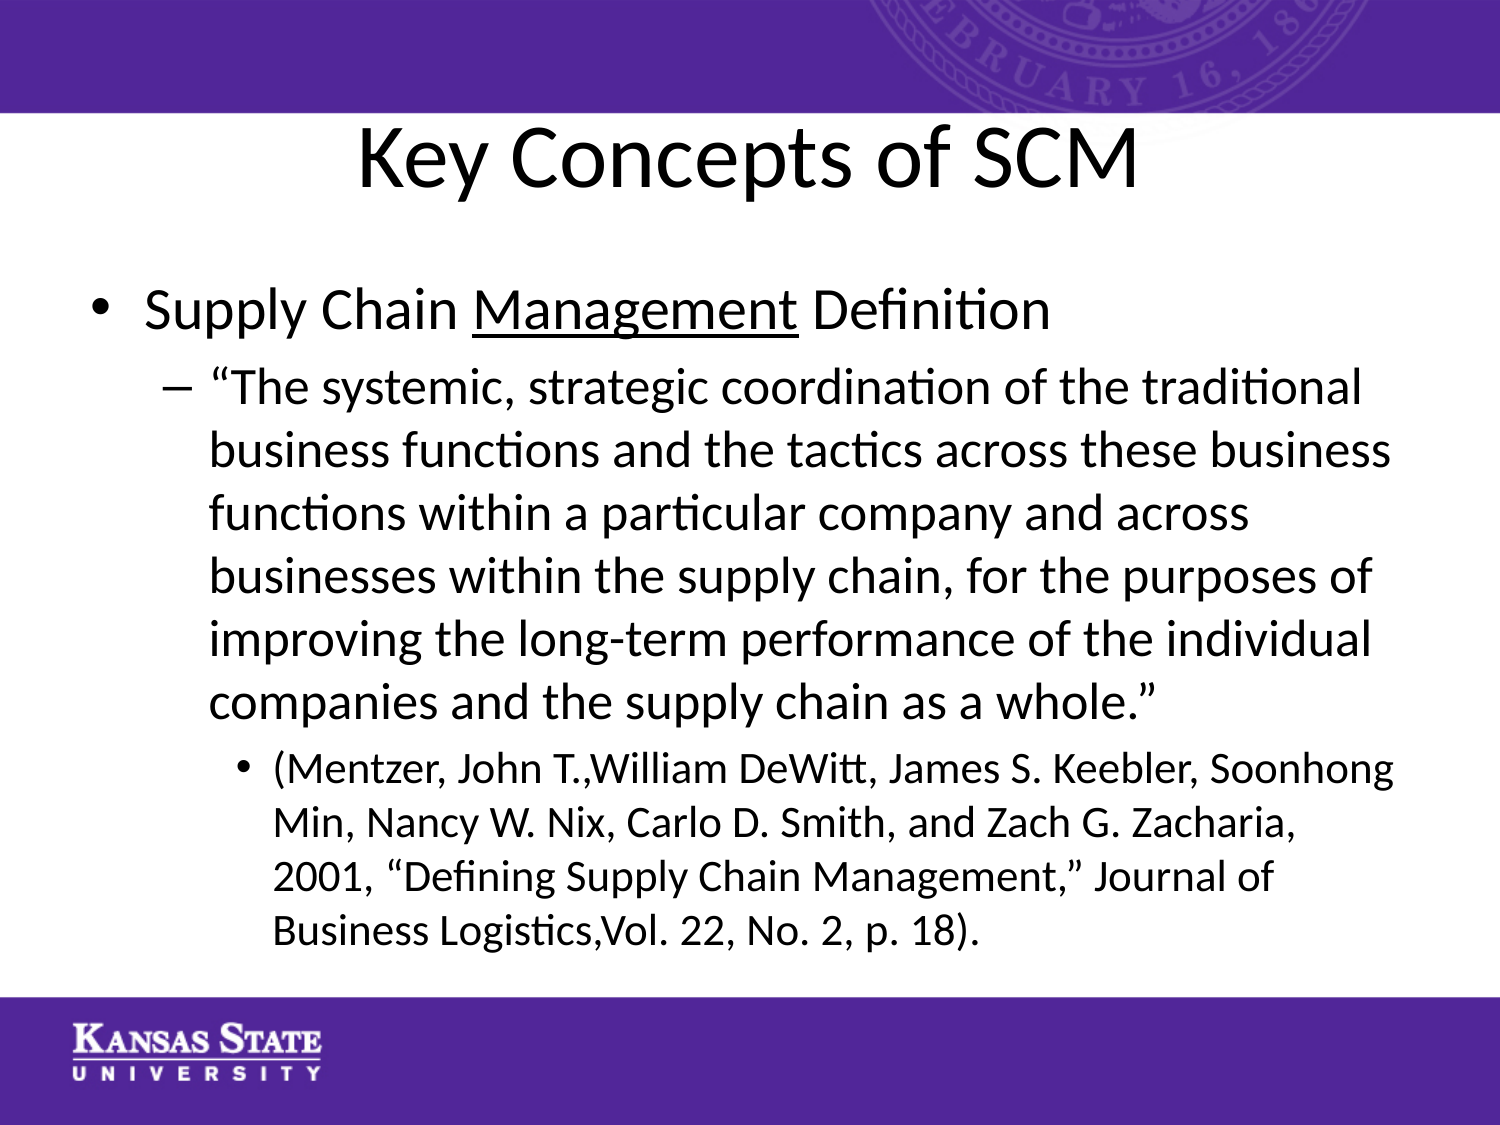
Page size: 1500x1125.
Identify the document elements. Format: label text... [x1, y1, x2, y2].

title Key Concepts of SCM [75, 57, 1425, 245]
list Supply Chain Management Definition “The systemic, strategic coordination of the traditional business functions and the tactics across these business functions within a particular company and across businesses within the supply chain, for the purposes of improving the long-term performance of the individual companies and the supply chain as a whole.” (Mentzer, John T.,William DeWitt, James S. Keebler, Soonhong Min, Nancy W. Nix, Carlo D. Smith, and Zach G. Zacharia, 2001, “Defining Supply Chain Management,” Journal of Business Logistics,Vol. 22, No. 2, p. 18). [75, 262, 1425, 1005]
picture [0, 0, 1500, 1125]
